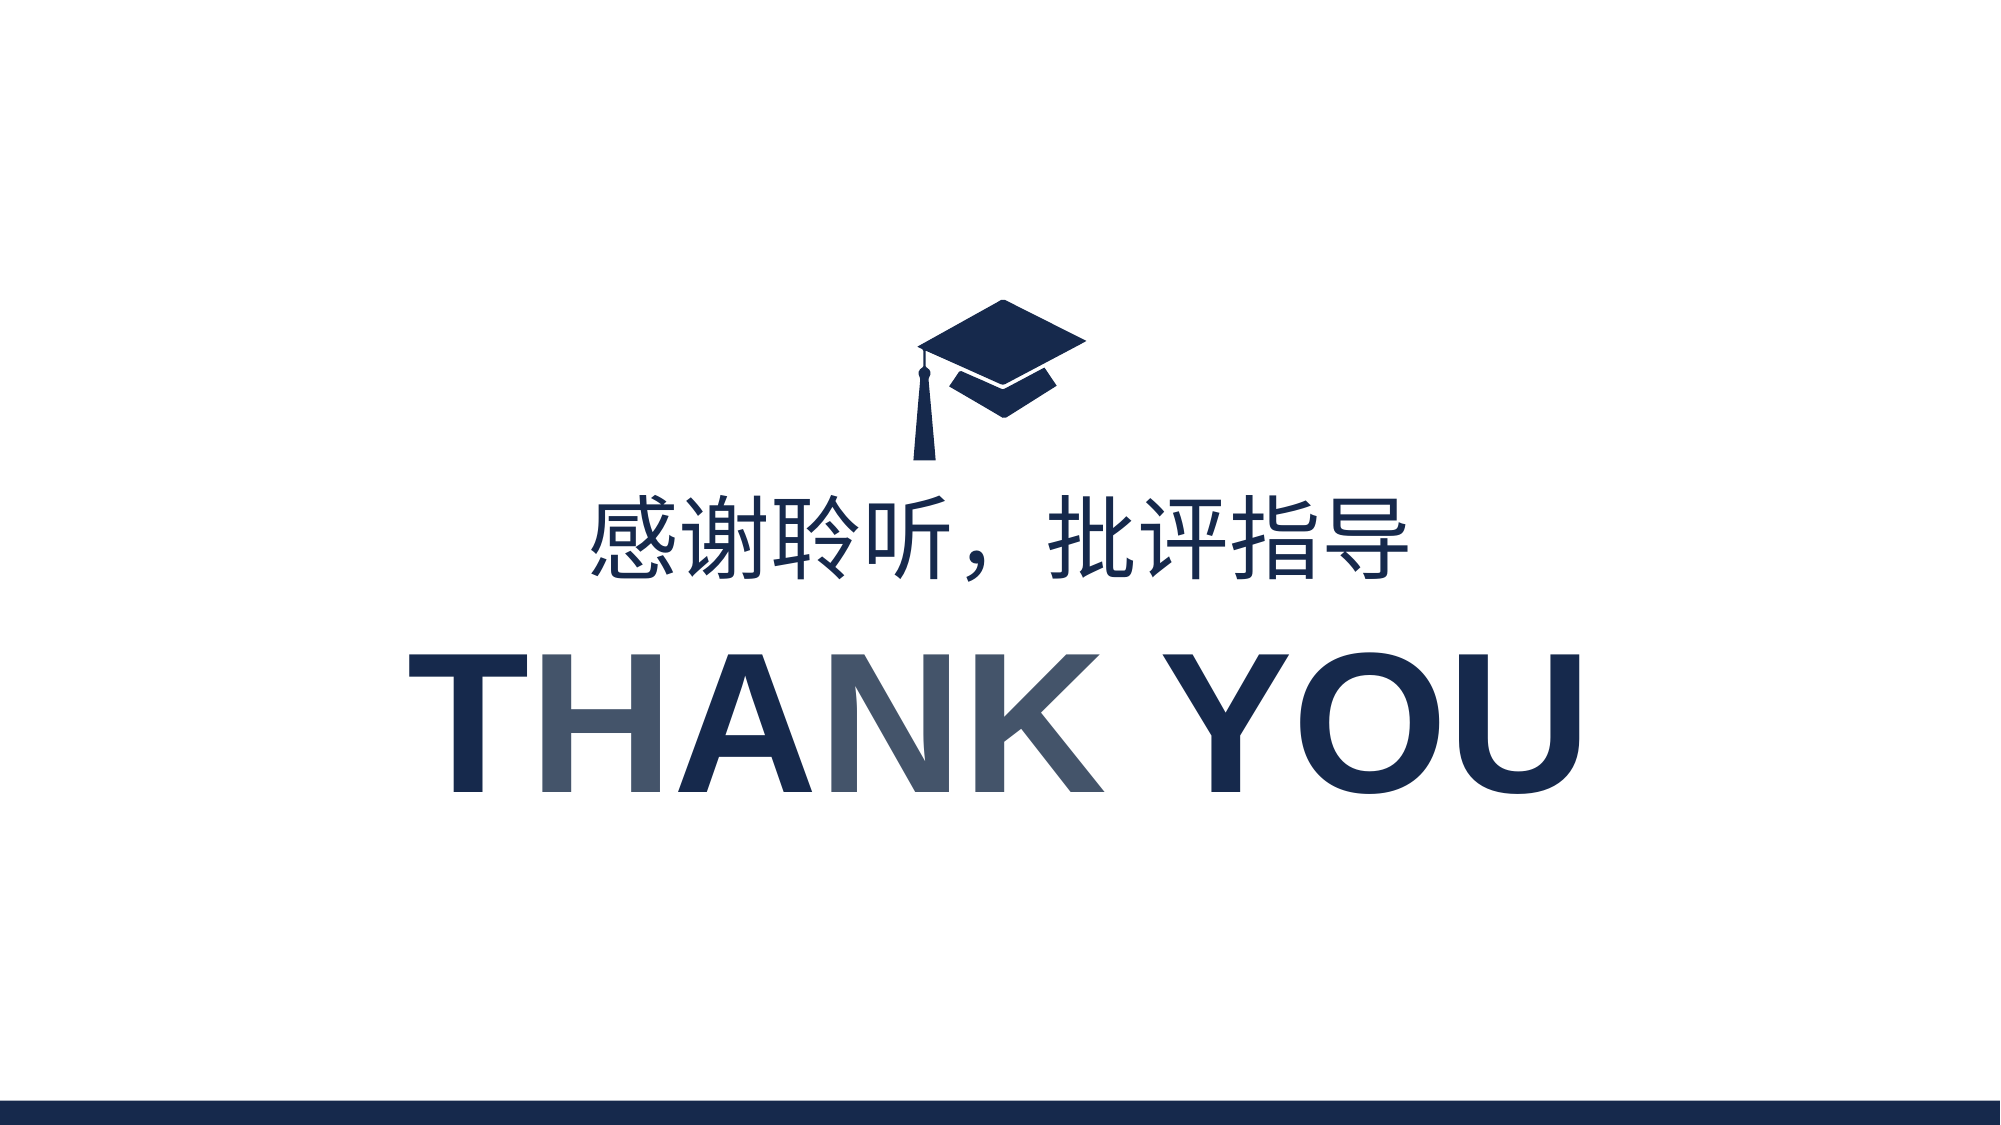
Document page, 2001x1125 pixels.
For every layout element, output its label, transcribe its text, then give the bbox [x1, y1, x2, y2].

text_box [913, 299, 1087, 461]
text_box Thank you [379, 591, 1621, 833]
text_box 感谢聆听，批评指导 [471, 481, 1529, 591]
text_box [0, 1100, 2000, 1125]
